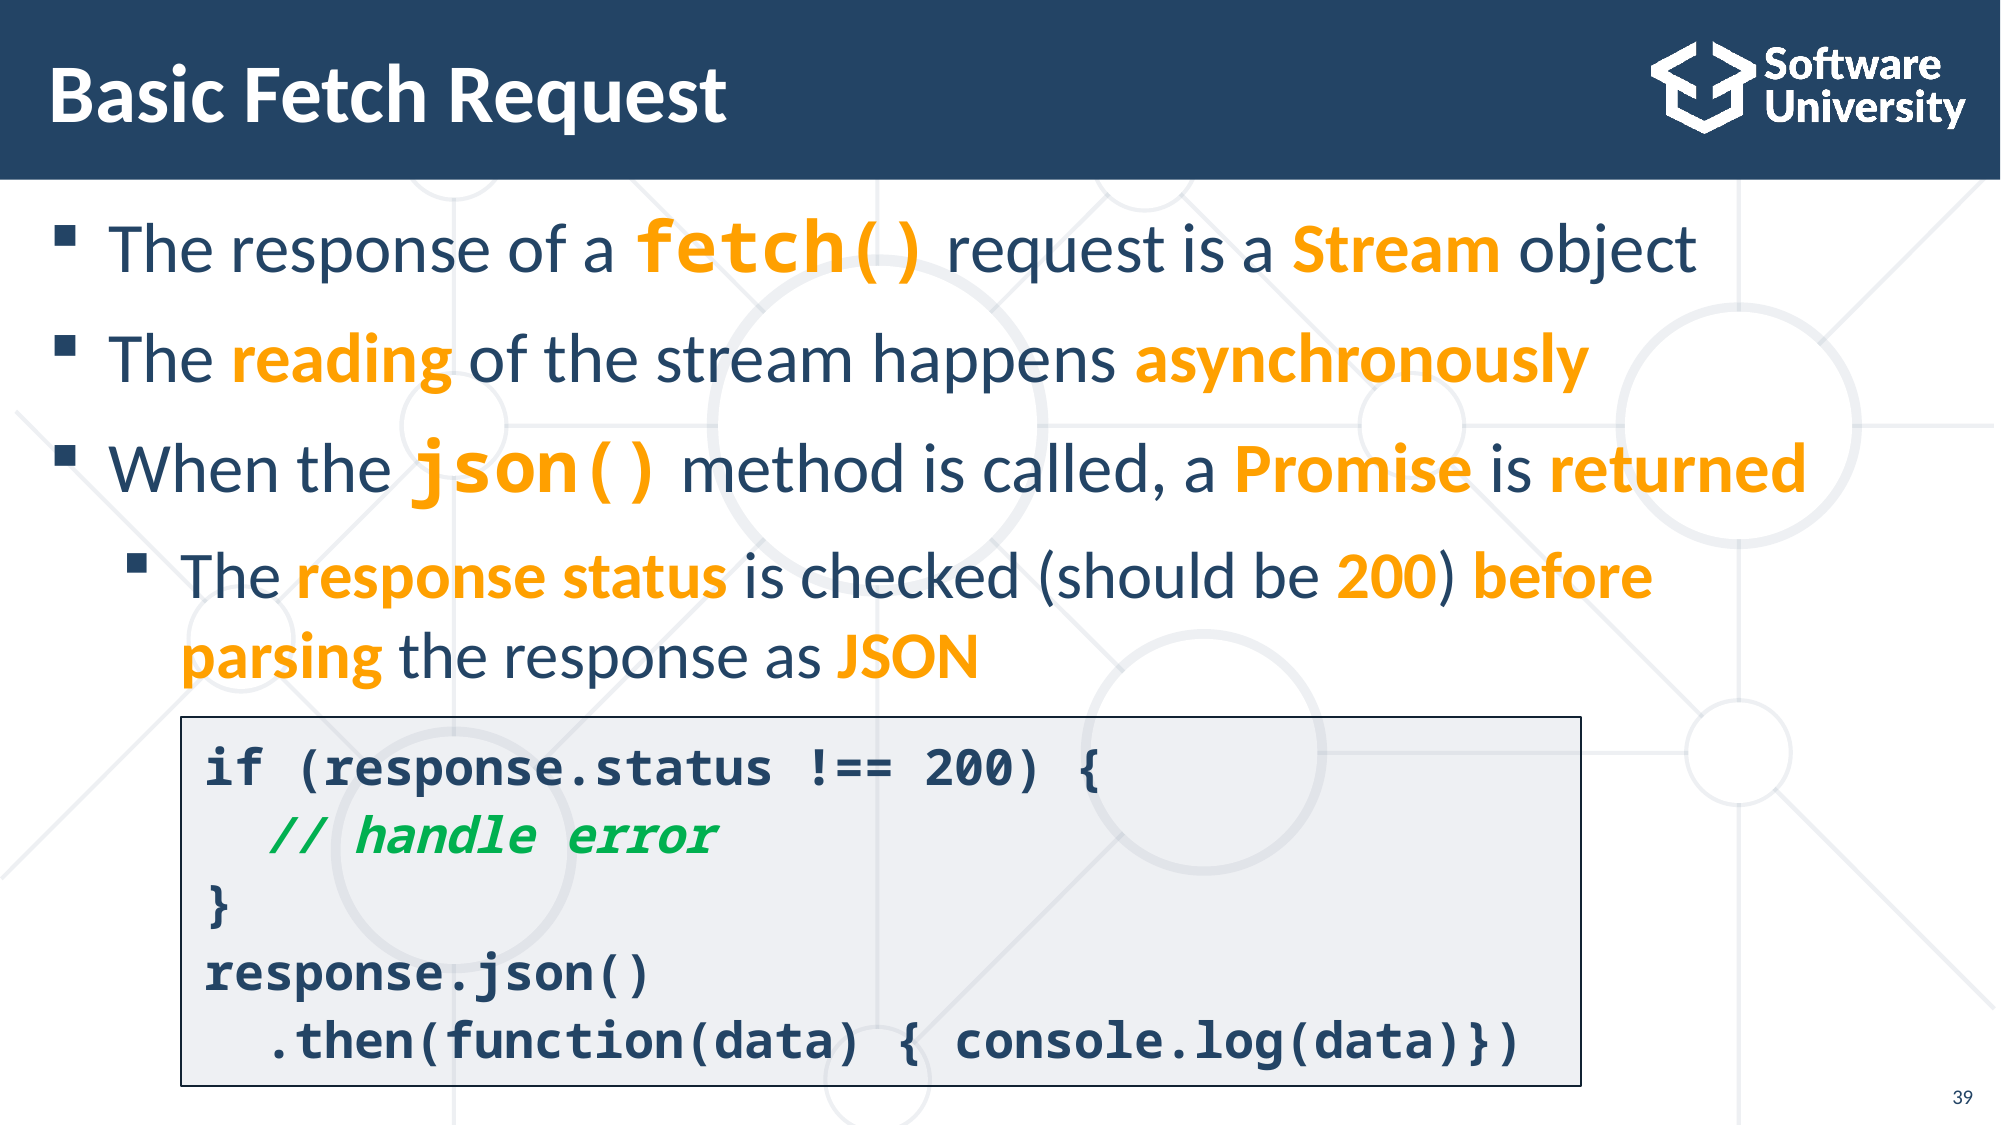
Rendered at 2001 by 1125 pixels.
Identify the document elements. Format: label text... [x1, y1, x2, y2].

title Basic Fetch Request [31, 16, 1625, 162]
slide_number 39 [1927, 1067, 1989, 1117]
list The response of a fetch() request is a Stream object The reading of the stream happens asynchronously When the json() method is called, a Promise is returned The response status is checked (should be 200) before parsing the response as JSON [31, 196, 1970, 1104]
picture [1651, 41, 1966, 134]
text_box if (response.status !== 200) { // handle error } response.json() .then(function(data) { console.log(data)}) [180, 717, 1581, 1087]
